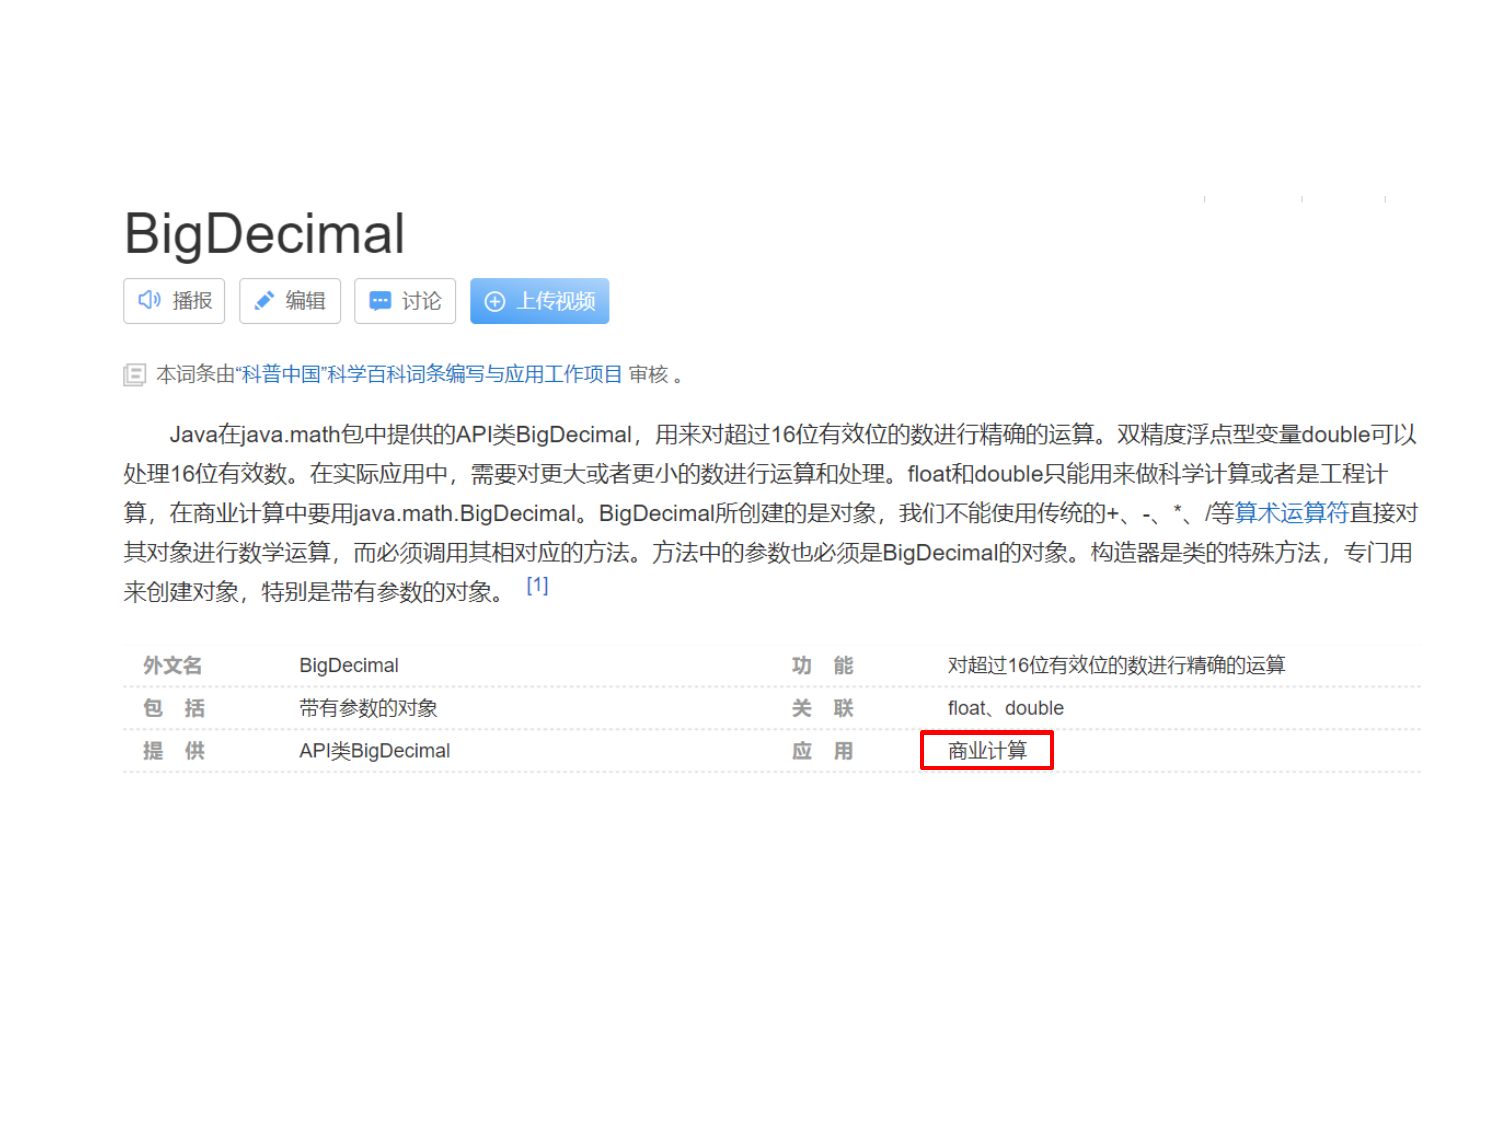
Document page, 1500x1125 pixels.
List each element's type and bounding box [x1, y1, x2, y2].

text_box [43, 136, 1457, 799]
